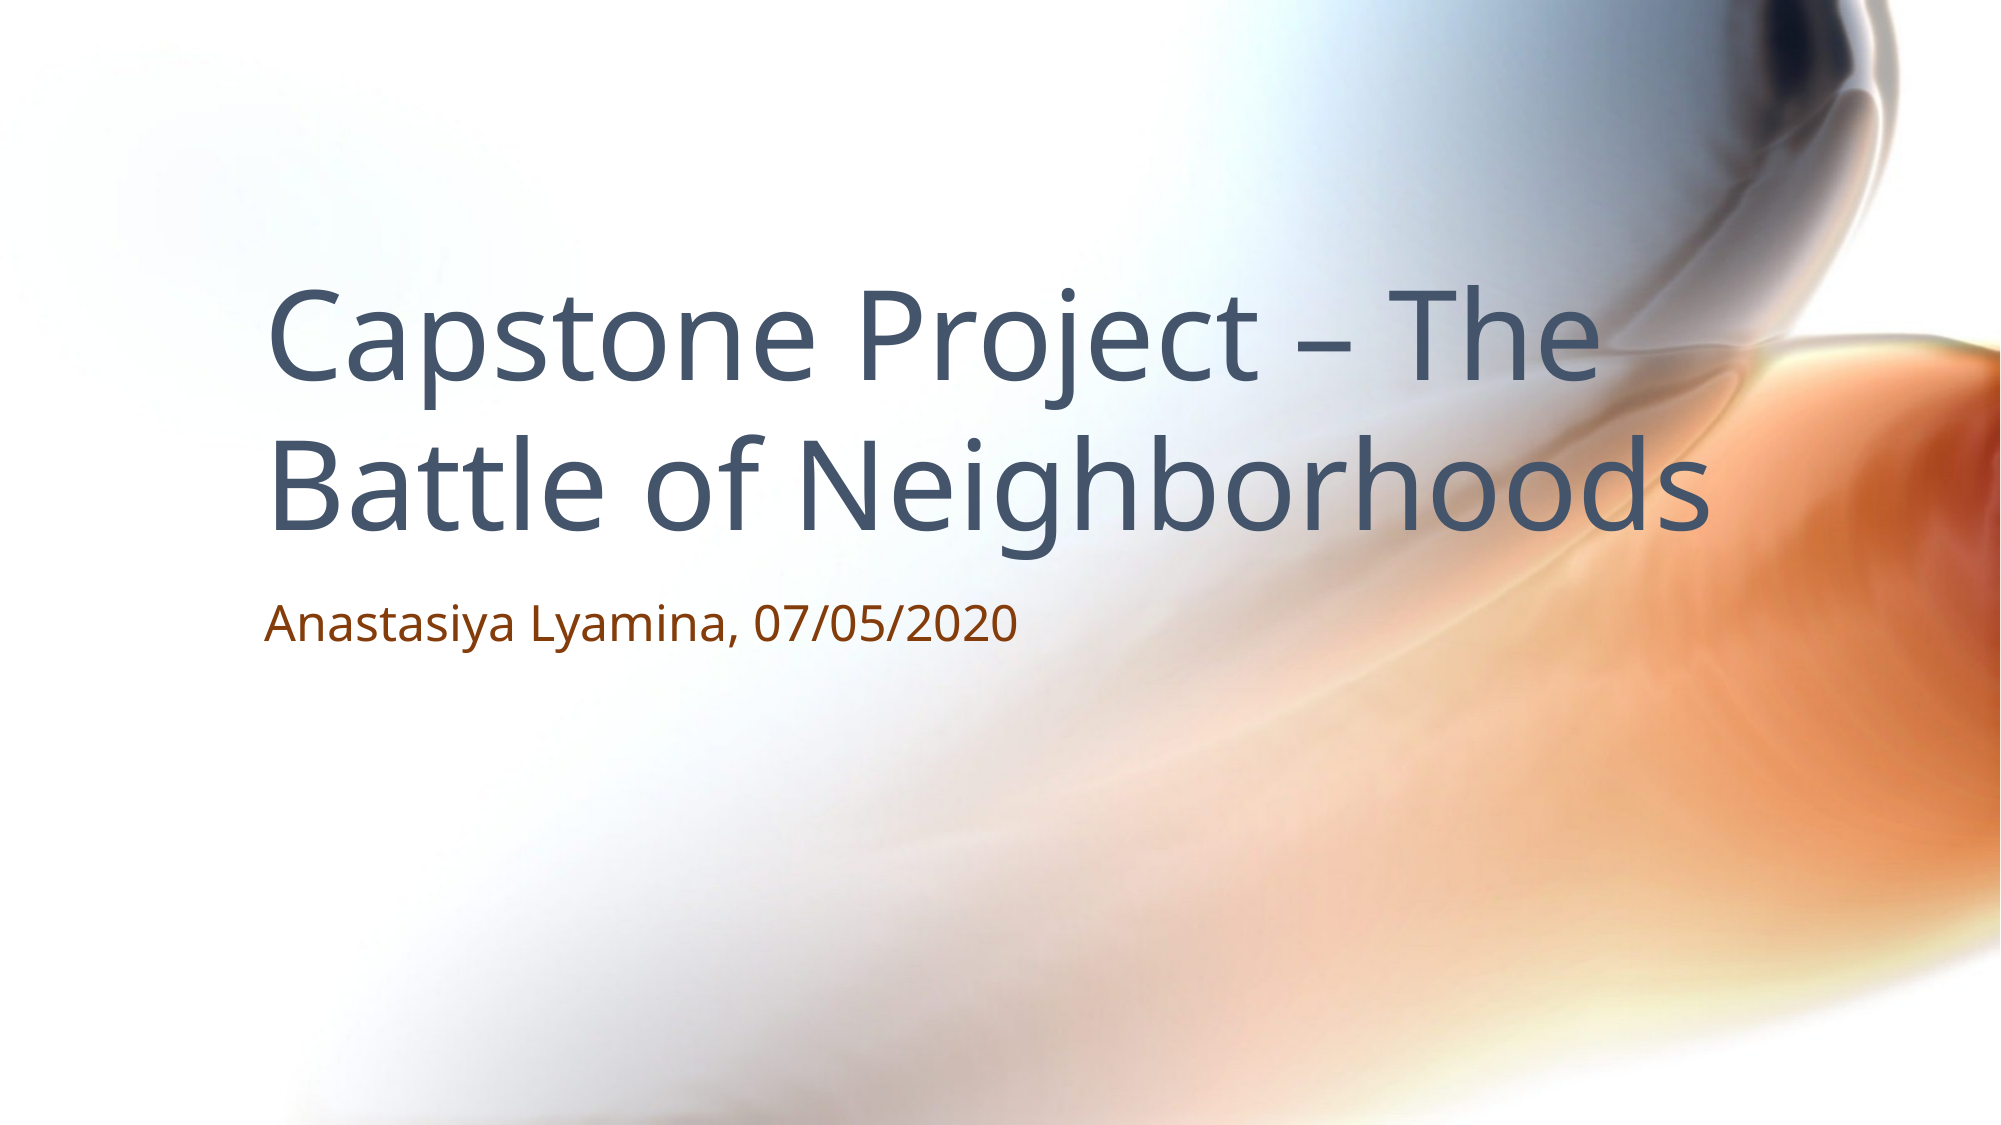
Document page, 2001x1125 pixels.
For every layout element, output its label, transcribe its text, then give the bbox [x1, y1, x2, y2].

title Capstone Project – The Battle of Neighborhoods [249, 170, 1750, 563]
picture [0, 0, 2001, 1125]
subtitle Anastasiya Lyamina, 07/05/2020 [249, 590, 1750, 863]
